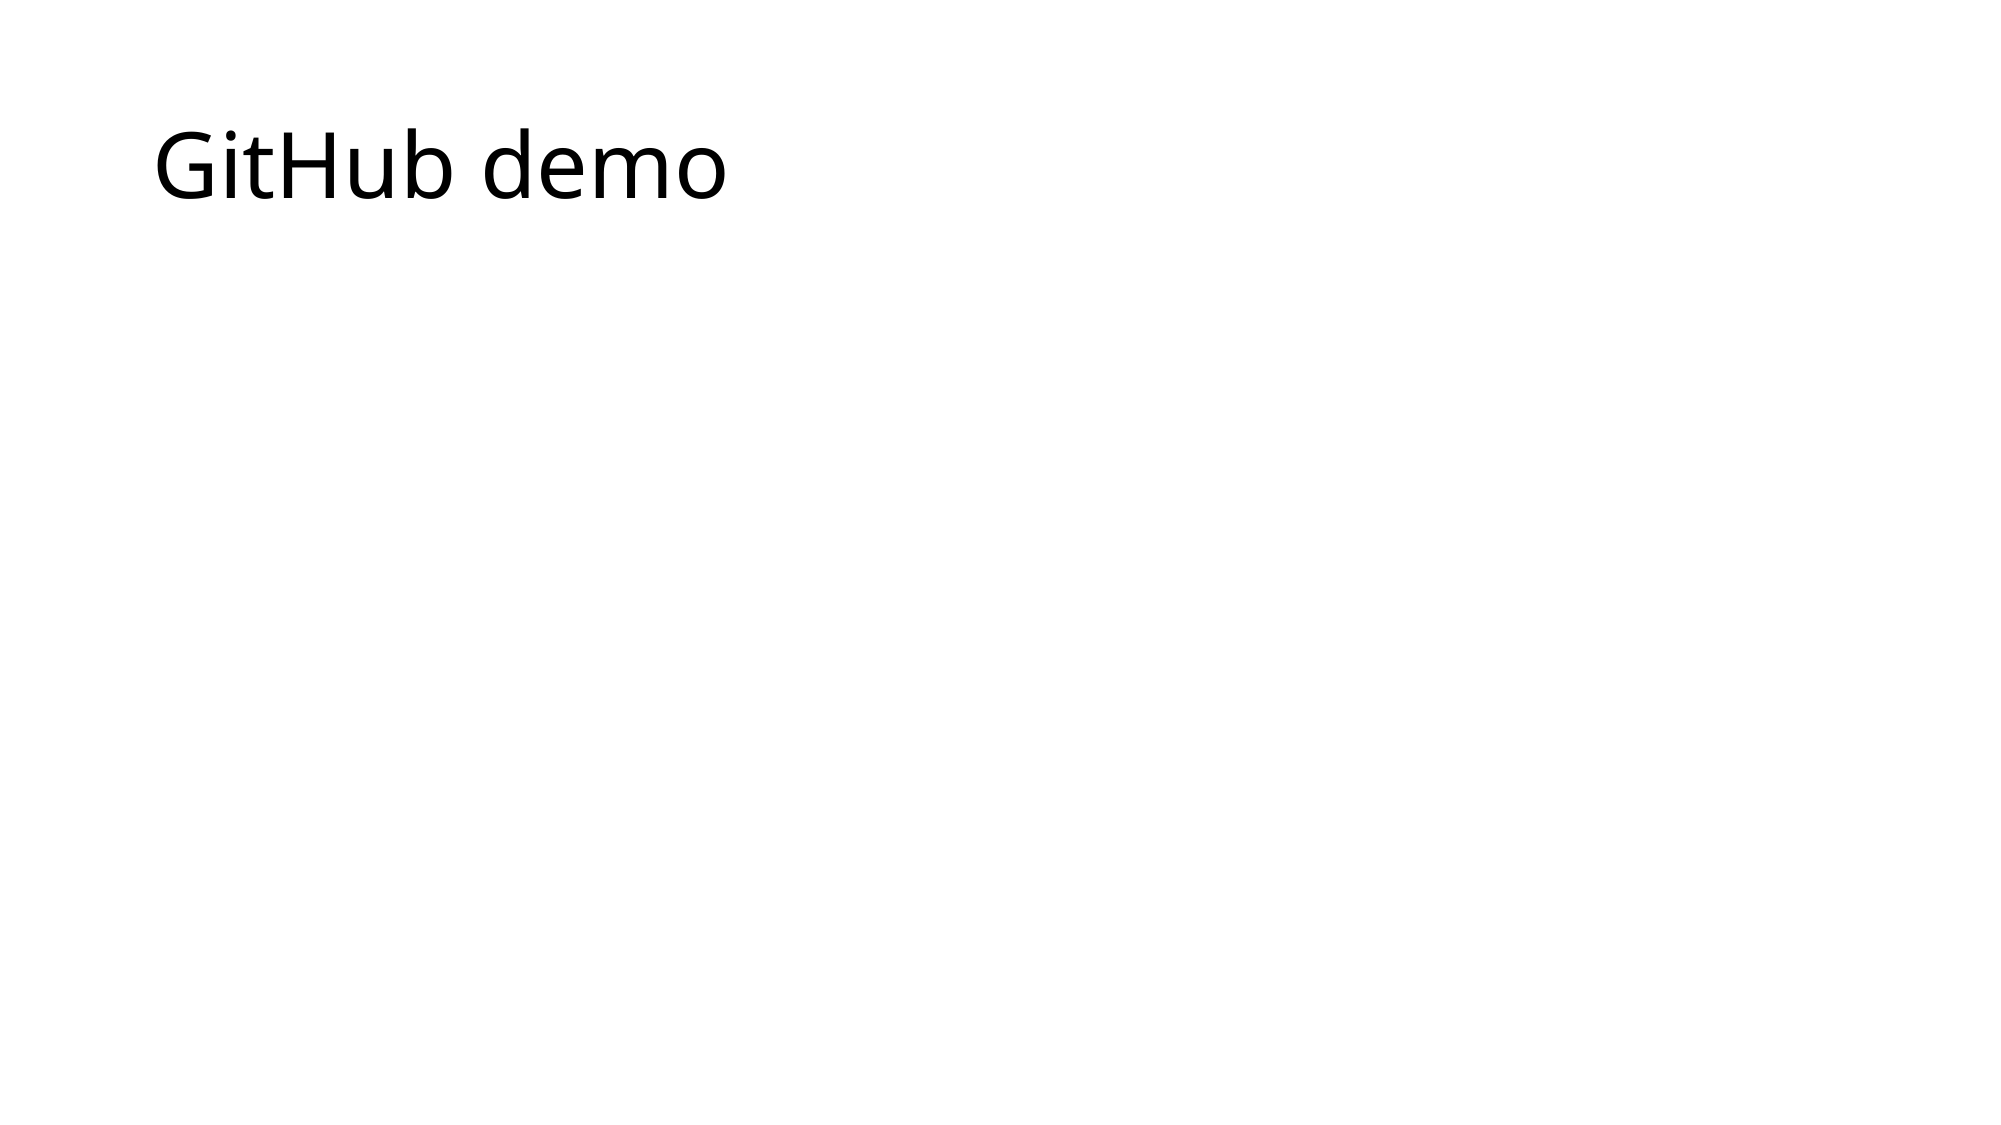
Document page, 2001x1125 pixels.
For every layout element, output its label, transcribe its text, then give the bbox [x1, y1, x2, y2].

title GitHub demo [137, 59, 1863, 278]
